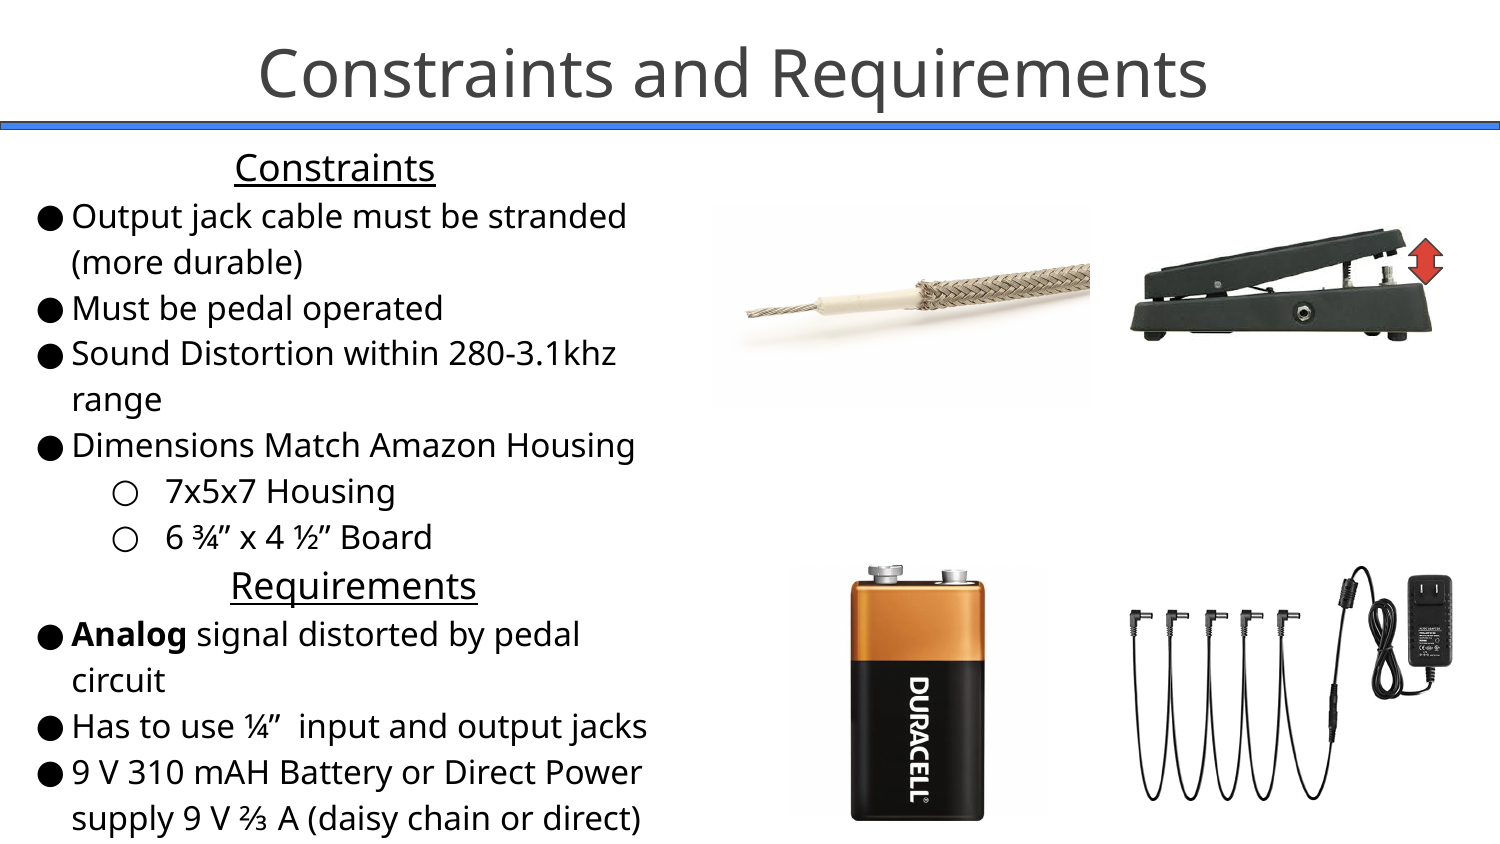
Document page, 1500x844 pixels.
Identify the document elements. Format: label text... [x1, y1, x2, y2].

picture [1130, 226, 1433, 342]
list Constraints Output jack cable must be stranded (more durable) Must be pedal operated Sound Distortion within 280-3.1khz range Dimensions Match Amazon Housing 7x5x7 Housing 6 ¾” x 4 ½” Board [0, 130, 671, 415]
text_box [1437, 267, 1443, 274]
picture [1127, 563, 1453, 802]
picture [789, 563, 1046, 821]
text_box [1437, 249, 1443, 256]
picture [710, 202, 1090, 408]
text_box [0, 122, 1500, 130]
title Constraints and Requirements [59, 0, 1409, 122]
list Requirements Analog signal distorted by pedal circuit Has to use ¼” input and output jacks 9 V 310 mAH Battery or Direct Power supply 9 V ⅔ A (daisy chain or direct) [0, 540, 671, 844]
